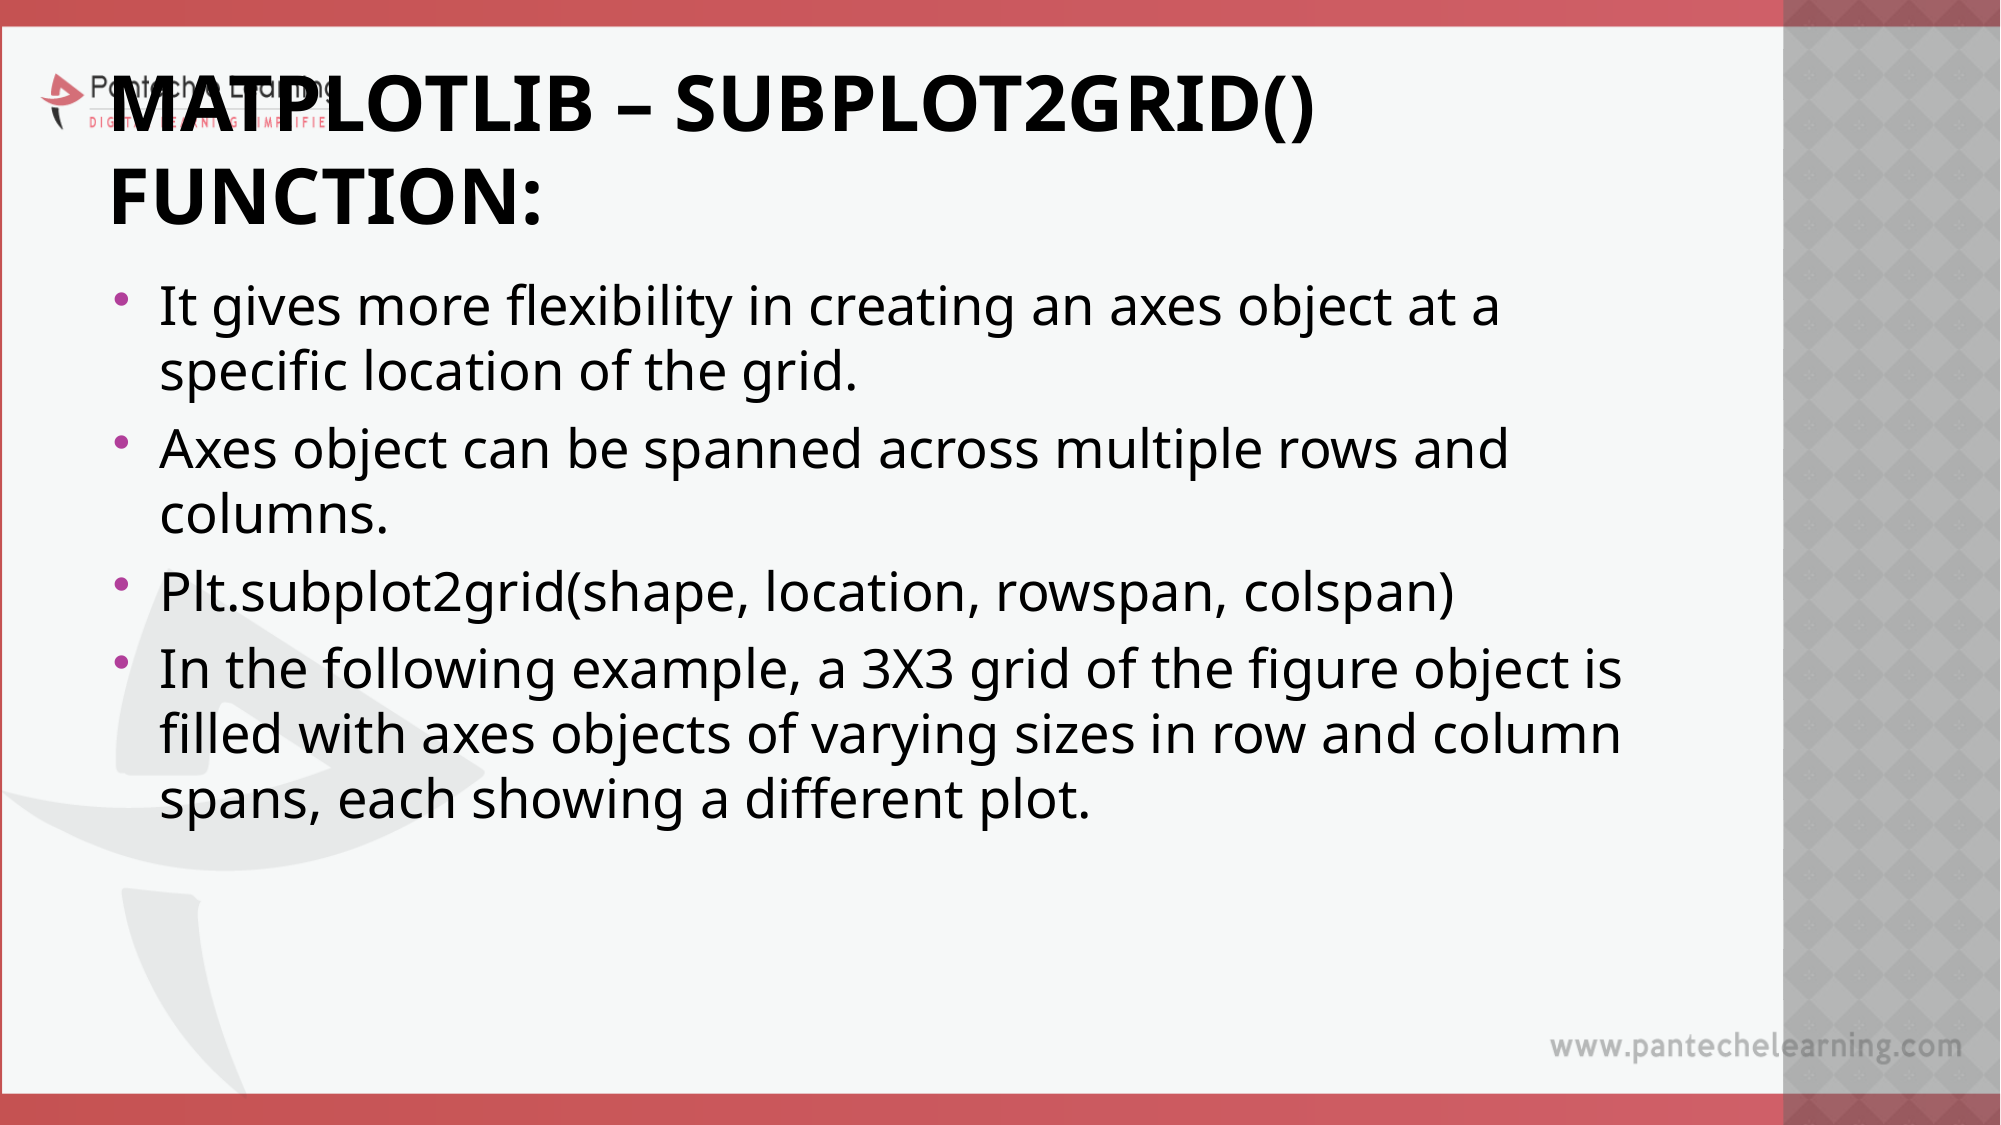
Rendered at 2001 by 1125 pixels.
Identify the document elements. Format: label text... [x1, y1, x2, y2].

picture [0, 0, 2001, 1125]
title Matplotlib – subplot2grid() function: [99, 52, 1684, 240]
list It gives more flexibility in creating an axes object at a specific location of the grid. Axes object can be spanned across multiple rows and columns. Plt.subplot2grid(shape, location, rowspan, colspan) In the following example, a 3X3 grid of the figure object is filled with axes objects of varying sizes in row and column spans, each showing a different plot. [99, 264, 1684, 1059]
